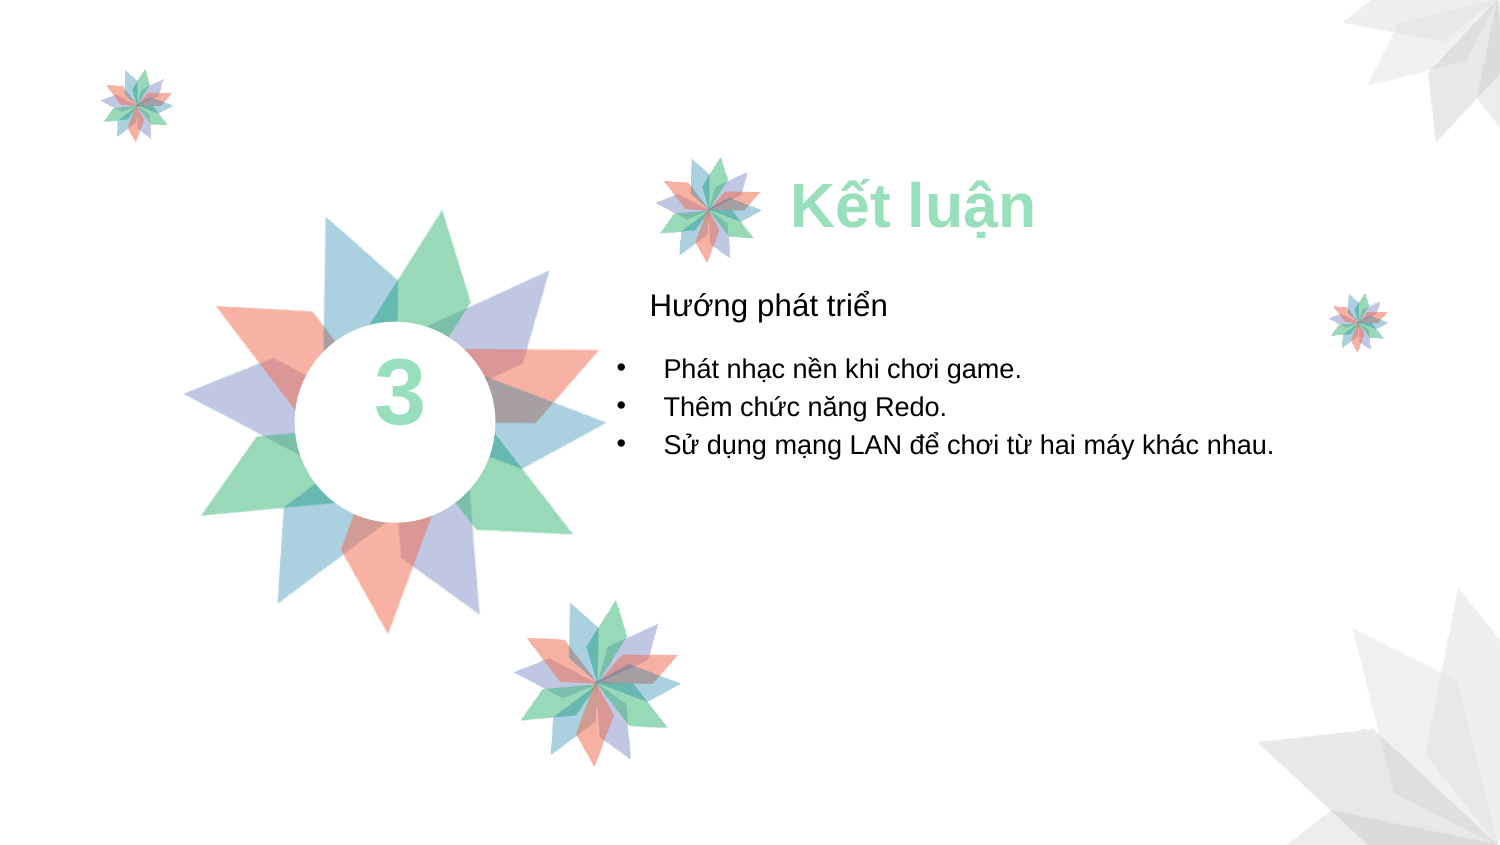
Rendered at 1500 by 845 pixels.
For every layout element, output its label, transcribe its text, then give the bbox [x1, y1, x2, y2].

text_box Phát nhạc nền khi chơi game. Thêm chức năng Redo. Sử dụng mạng LAN để chơi từ hai máy khác nhau. [601, 311, 1500, 500]
picture [1344, 0, 1500, 141]
list Hướng phát triển [634, 280, 1444, 311]
picture [100, 68, 173, 142]
picture [1257, 587, 1500, 845]
picture [655, 156, 762, 263]
picture [183, 209, 681, 767]
list Kết luận [775, 163, 1500, 242]
text_box 3 [359, 323, 426, 521]
